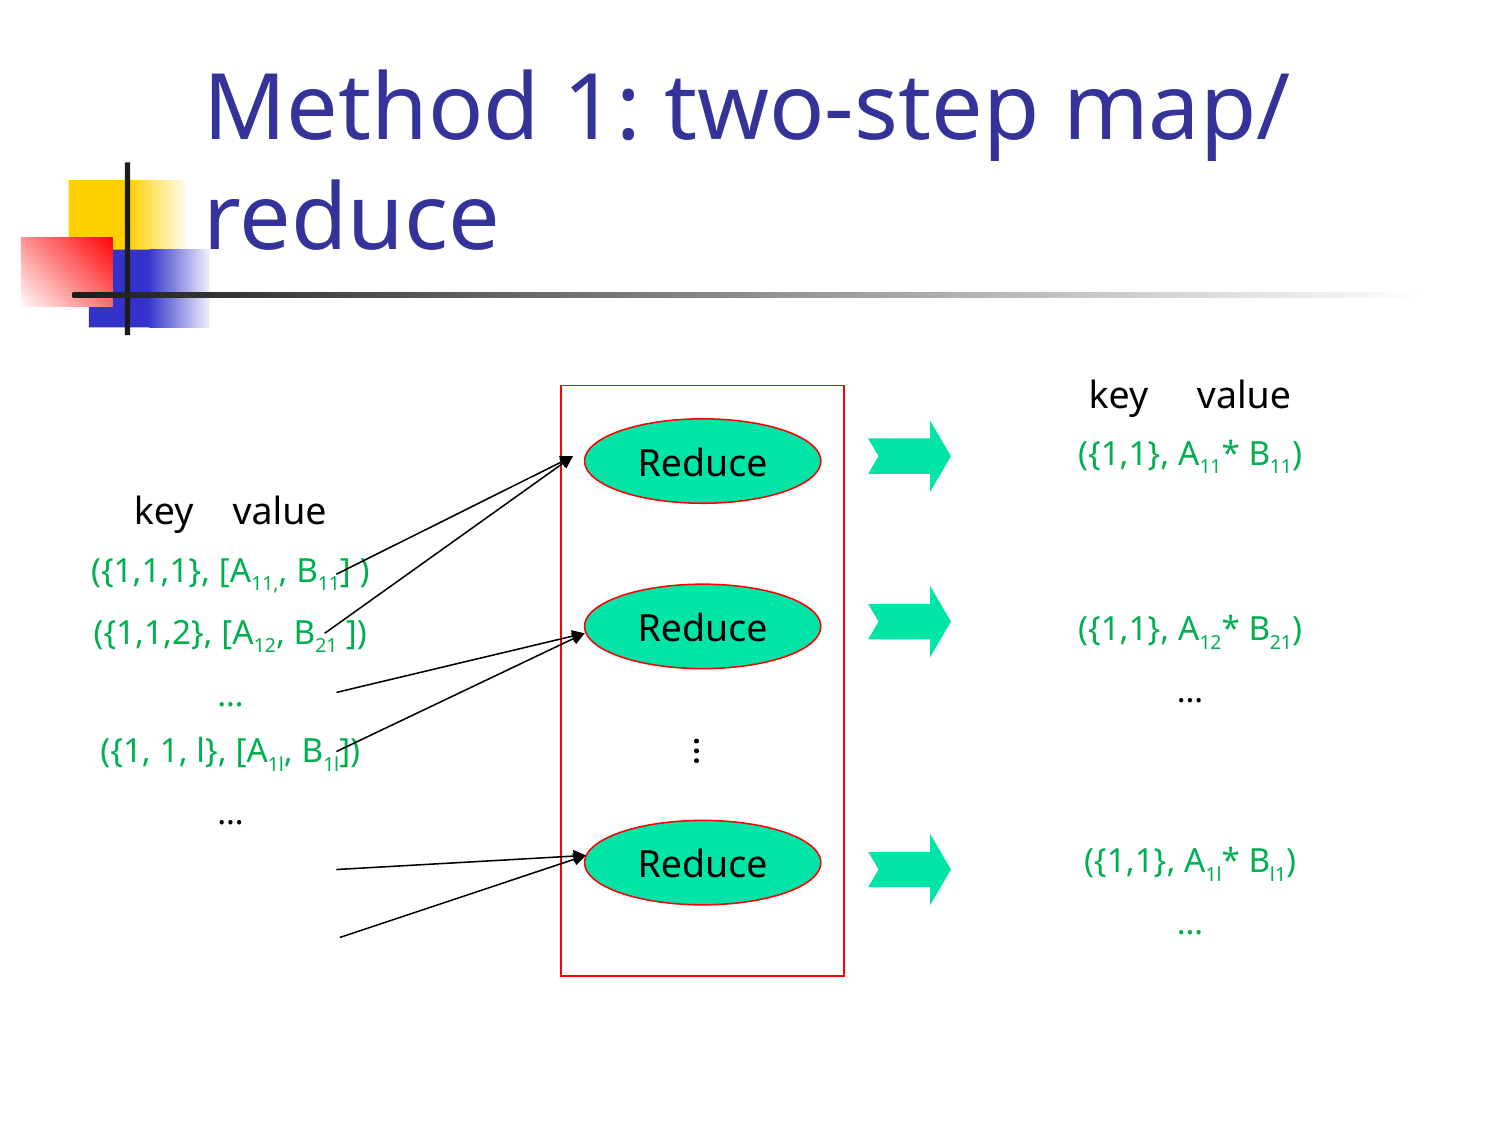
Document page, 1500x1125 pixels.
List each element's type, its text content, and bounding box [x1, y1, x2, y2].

text_box [336, 633, 585, 752]
text_box [575, 856, 586, 866]
text_box [868, 586, 951, 657]
text_box [868, 420, 951, 492]
text_box [868, 834, 951, 905]
text_box [324, 456, 573, 634]
text_box [560, 385, 845, 976]
text_box key value ({1,1,1}, [A11,, B11] ) ({1,1,2}, [A12, B21 ]) … ({1, 1, l}, [A1l, B1l]) … [17, 479, 443, 896]
text_box key value ({1,1}, A11* B11) ({1,1}, A12* B21) … ({1,1}, A1l* Bl1) … [1004, 363, 1376, 949]
title Method 1: two-step map/reduce [188, 34, 1468, 276]
text_box [336, 849, 586, 870]
